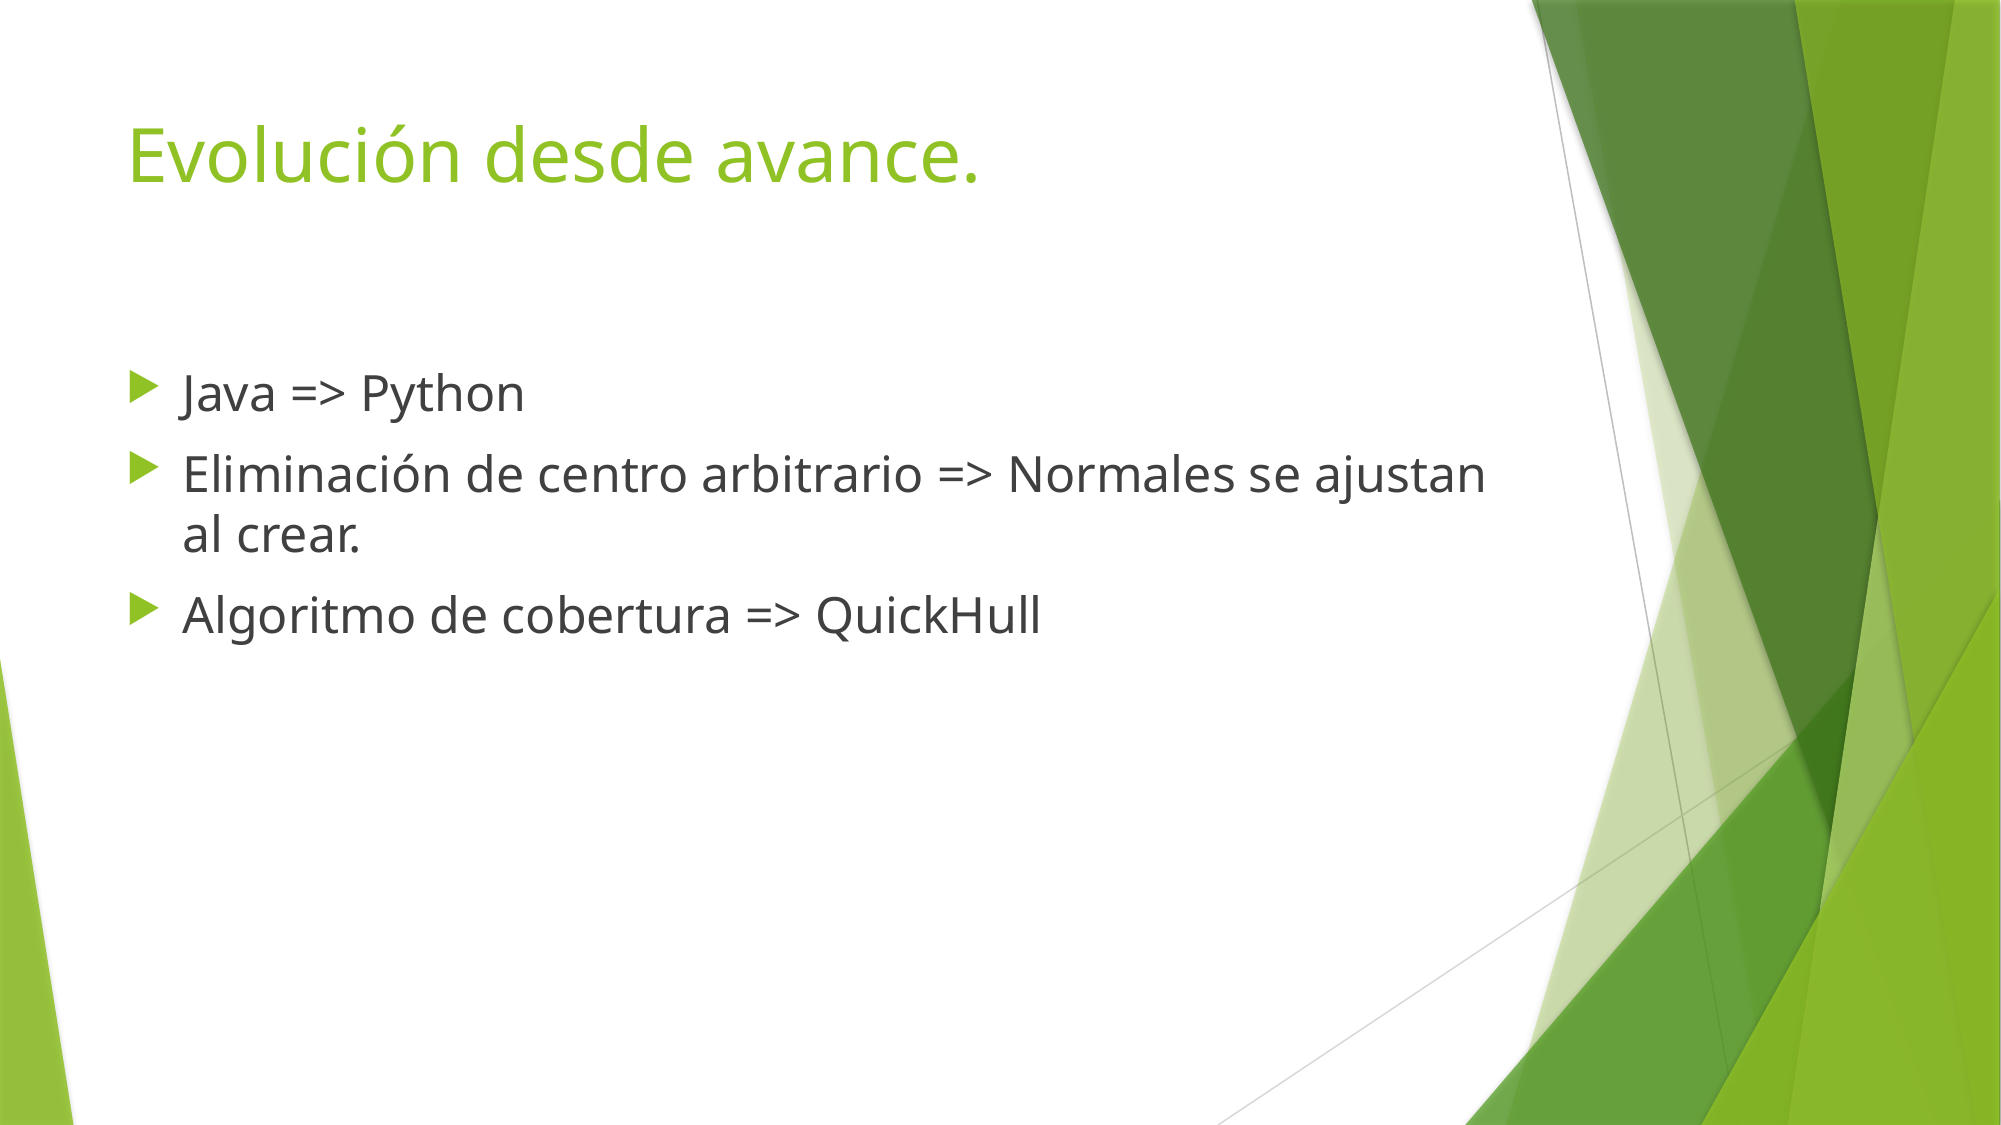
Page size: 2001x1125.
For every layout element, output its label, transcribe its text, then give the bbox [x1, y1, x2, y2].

title Evolución desde avance. [111, 99, 1522, 317]
list Java => Python Eliminación de centro arbitrario => Normales se ajustan al crear. Algoritmo de cobertura => QuickHull [111, 354, 1522, 992]
